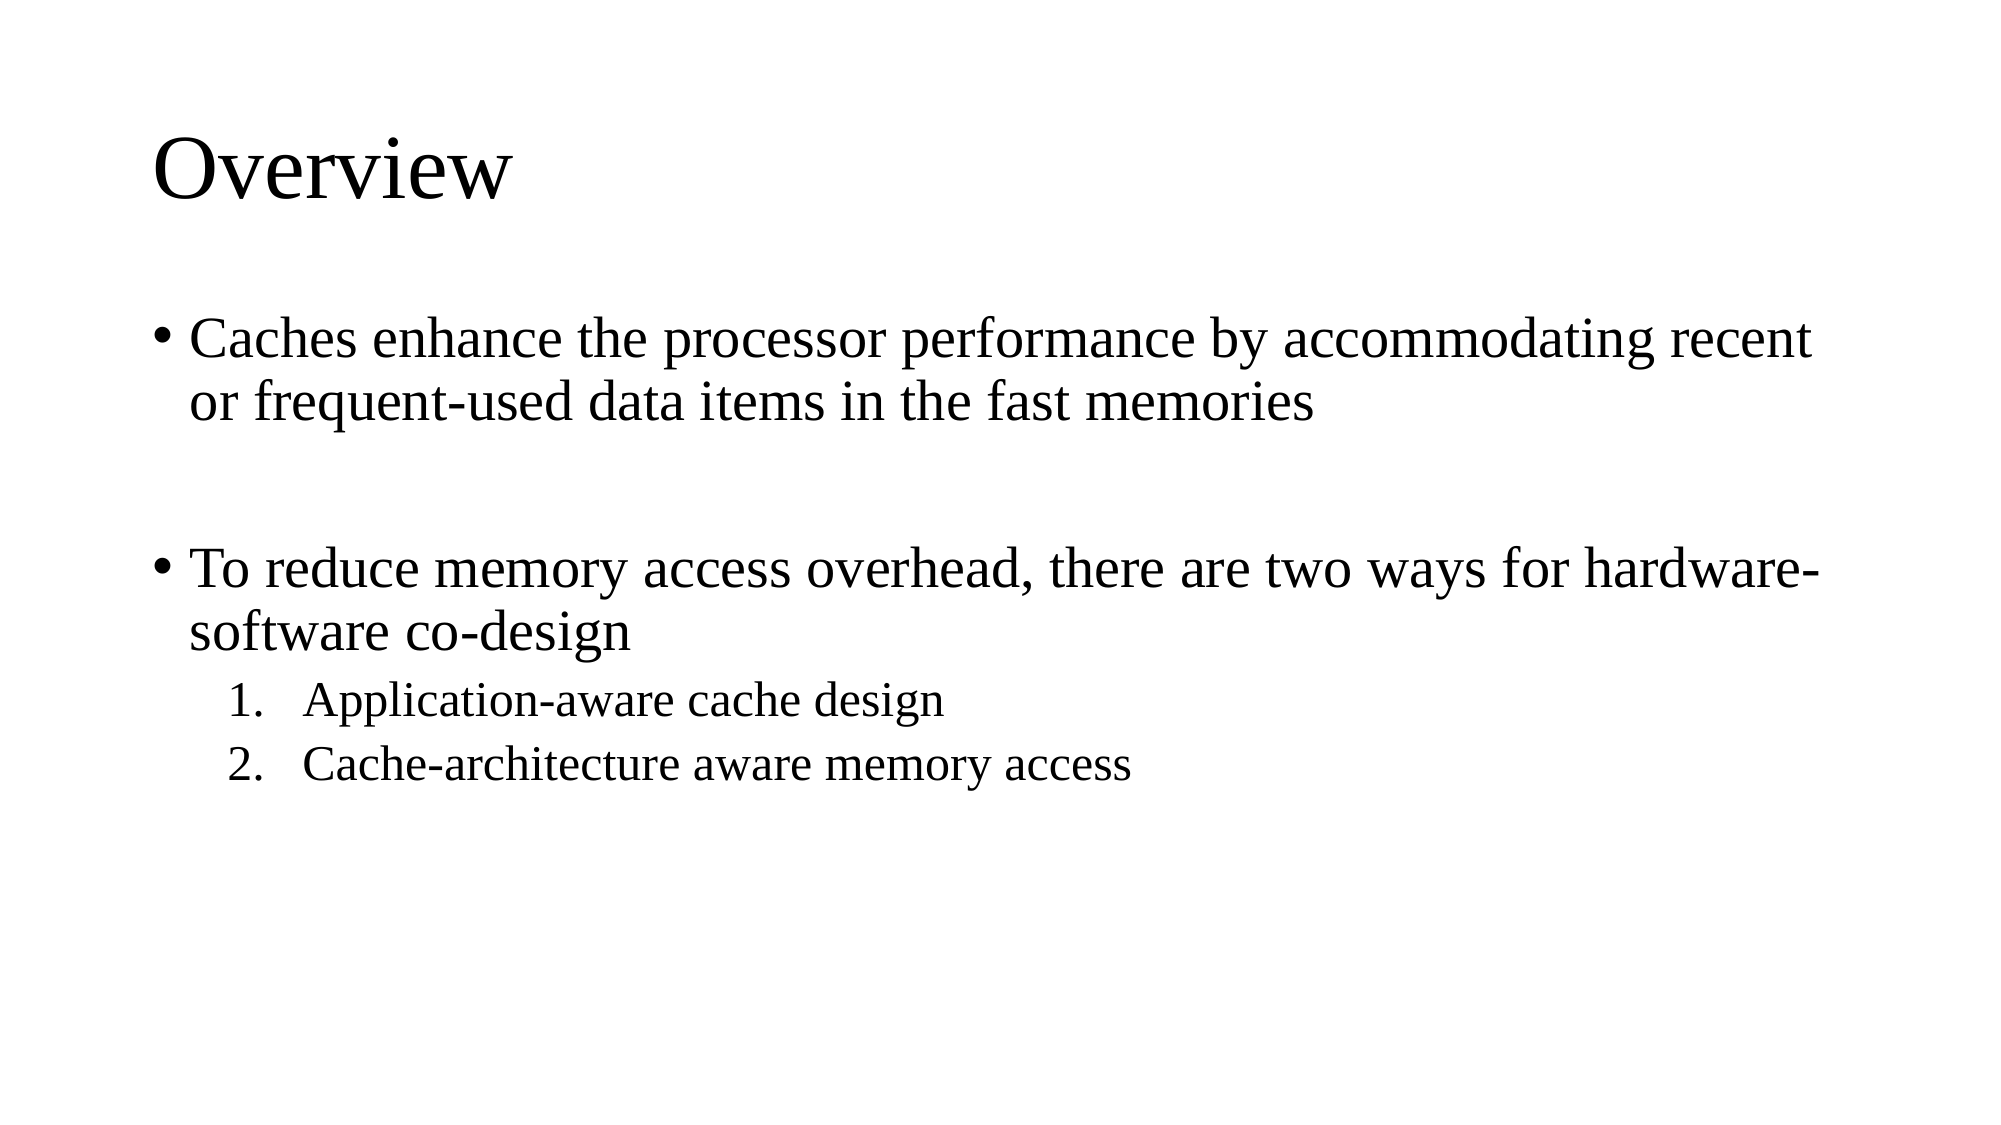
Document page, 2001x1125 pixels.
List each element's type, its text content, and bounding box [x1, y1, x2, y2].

list Caches enhance the processor performance by accommodating recent or frequent-used data items in the fast memories To reduce memory access overhead, there are two ways for hardware-software co-design Application-aware cache design Cache-architecture aware memory access [137, 299, 1863, 1014]
title Overview [137, 59, 1863, 278]
